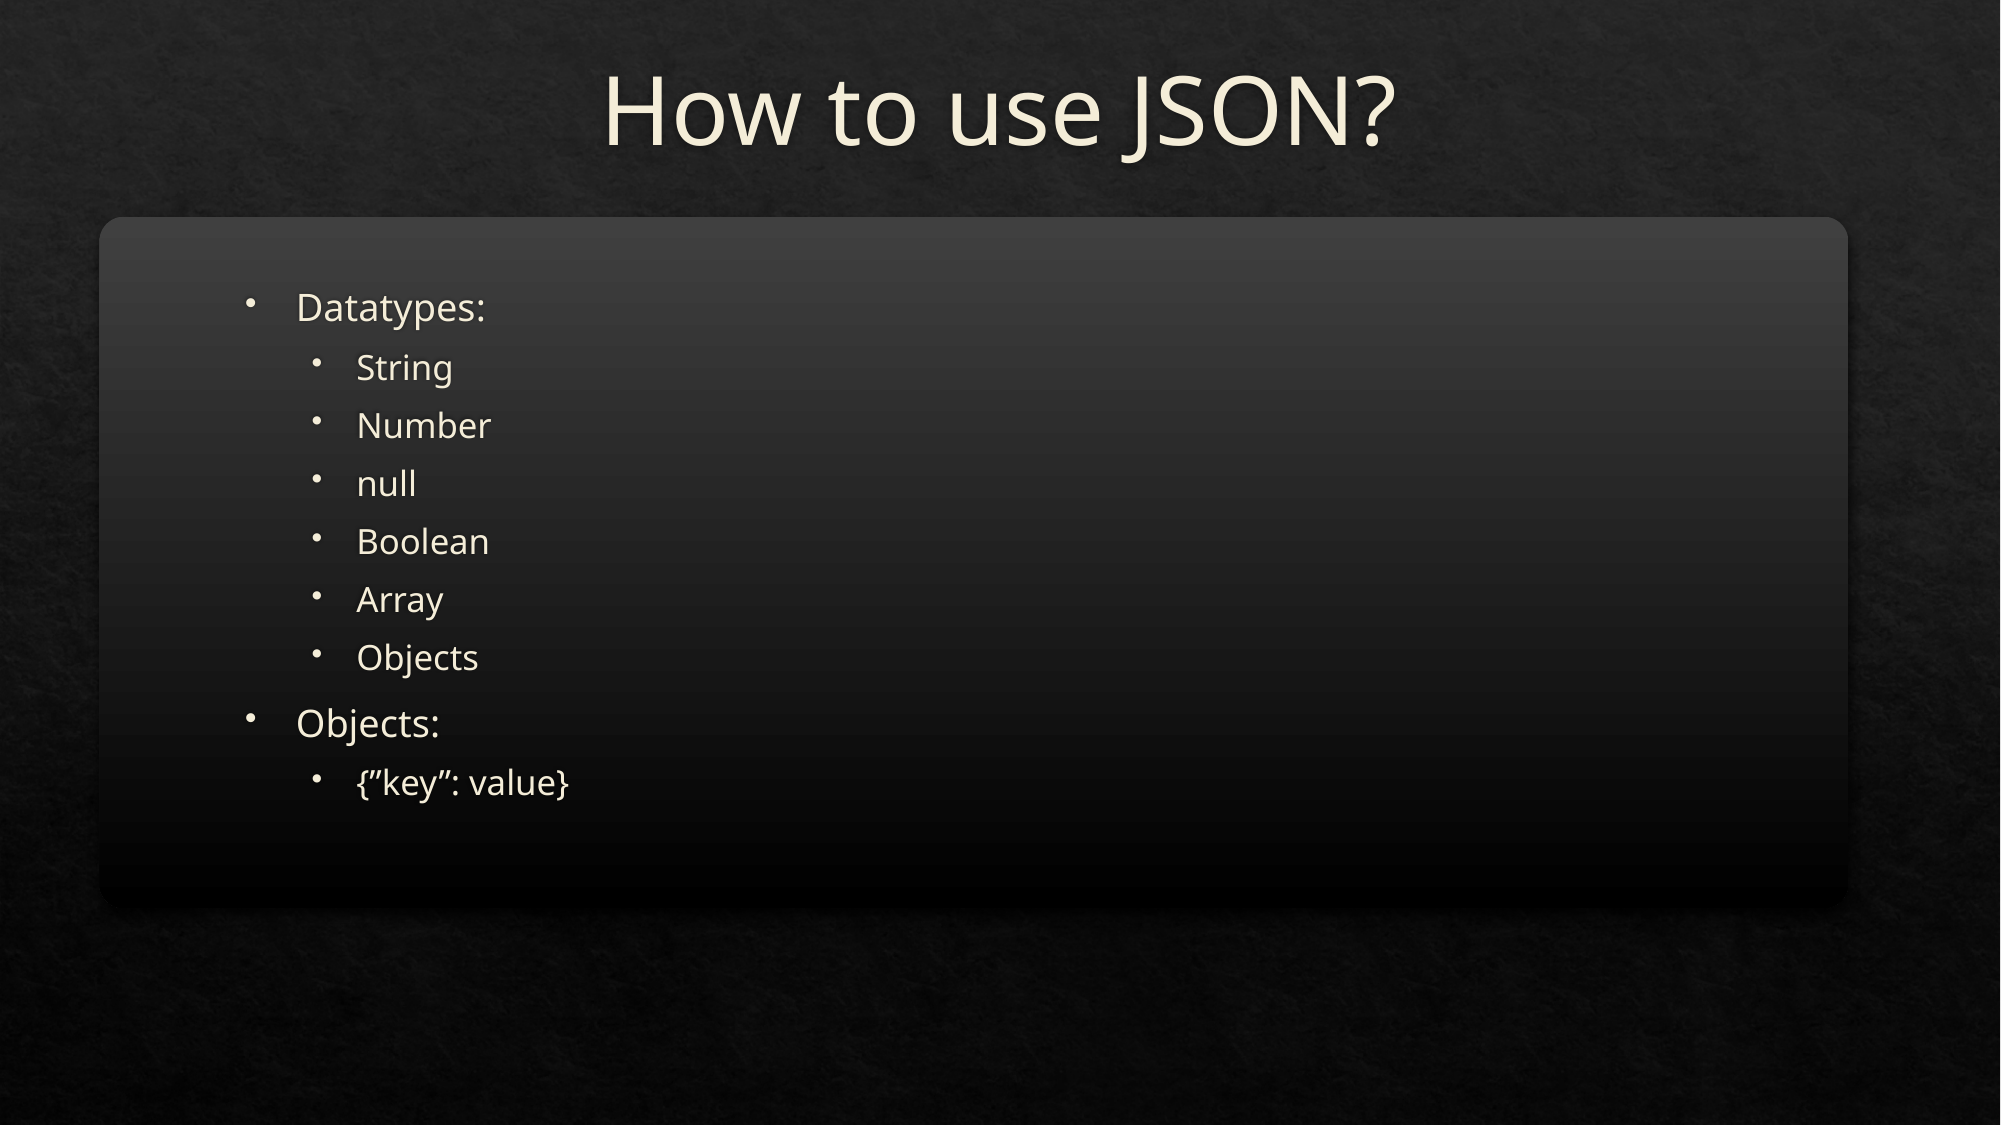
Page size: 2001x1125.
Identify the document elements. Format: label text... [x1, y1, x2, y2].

text_box Datatypes: String Number null Boolean Array Objects Objects: {”key”: value} [225, 271, 1752, 811]
text_box [99, 216, 1849, 909]
title How to use JSON? [149, 34, 1849, 194]
